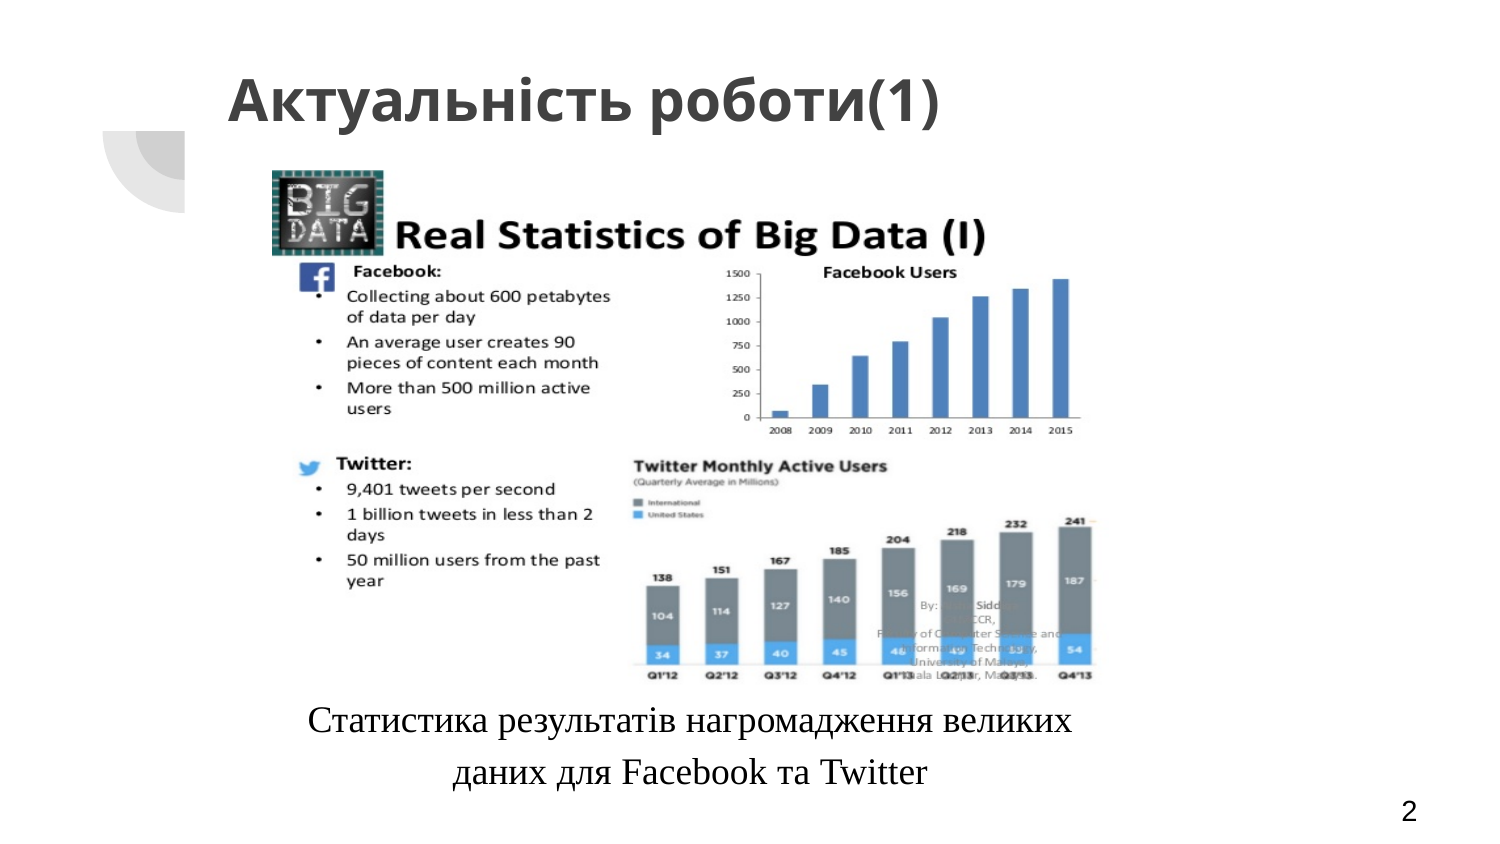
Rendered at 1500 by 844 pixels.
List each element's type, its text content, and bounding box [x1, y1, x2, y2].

slide_number 2 [1386, 777, 1477, 842]
picture [272, 170, 1109, 693]
list Статистика результатів нагромадження великих даних для Facebook та Twitter [269, 697, 1112, 810]
title Актуальність роботи(1) [213, 48, 1368, 171]
